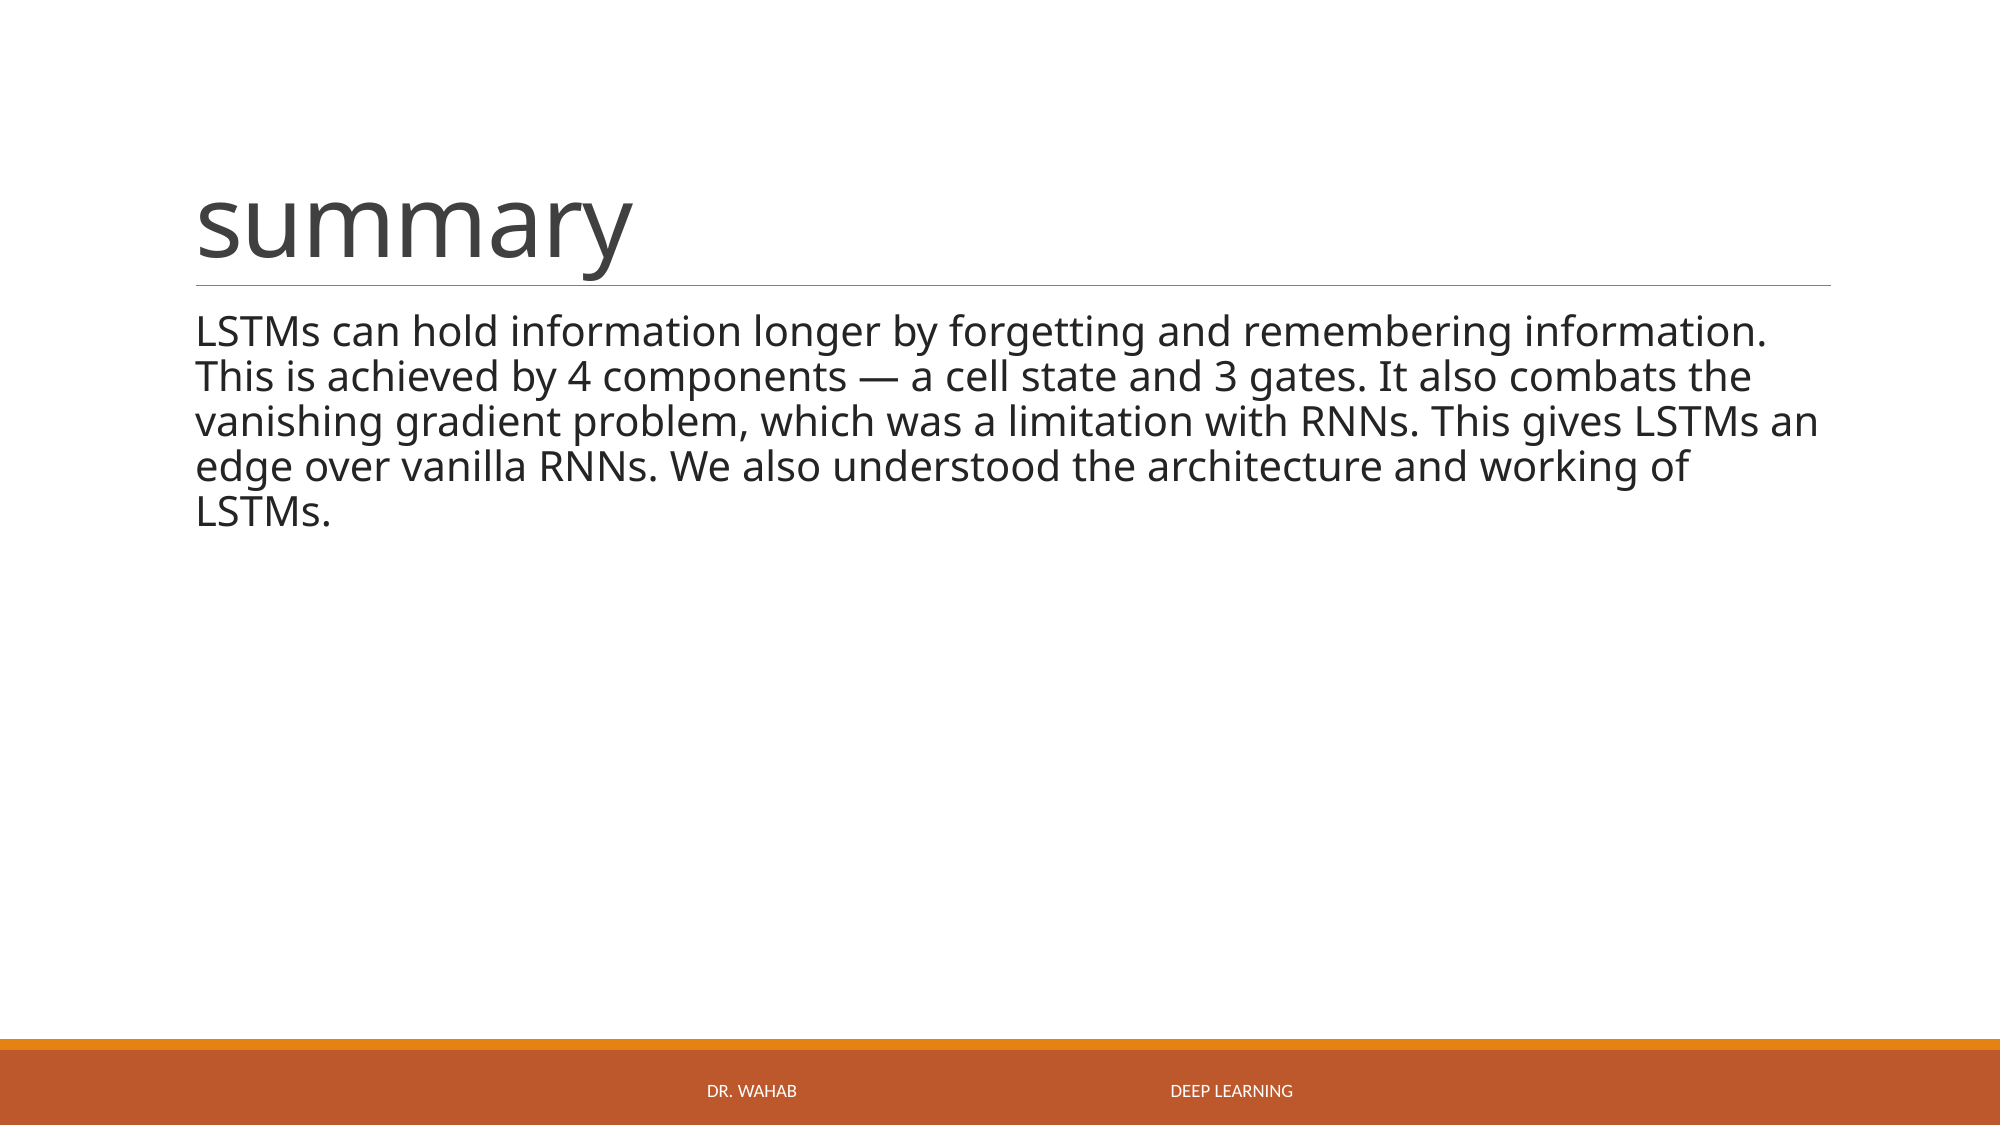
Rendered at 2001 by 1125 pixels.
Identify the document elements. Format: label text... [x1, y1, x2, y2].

title summary [180, 47, 1830, 285]
footer DR. WAHAB Deep Learning [604, 1059, 1396, 1120]
list LSTMs can hold information longer by forgetting and remembering information. This is achieved by 4 components — a cell state and 3 gates. It also combats the vanishing gradient problem, which was a limitation with RNNs. This gives LSTMs an edge over vanilla RNNs. We also understood the architecture and working of LSTMs. [180, 302, 1830, 963]
